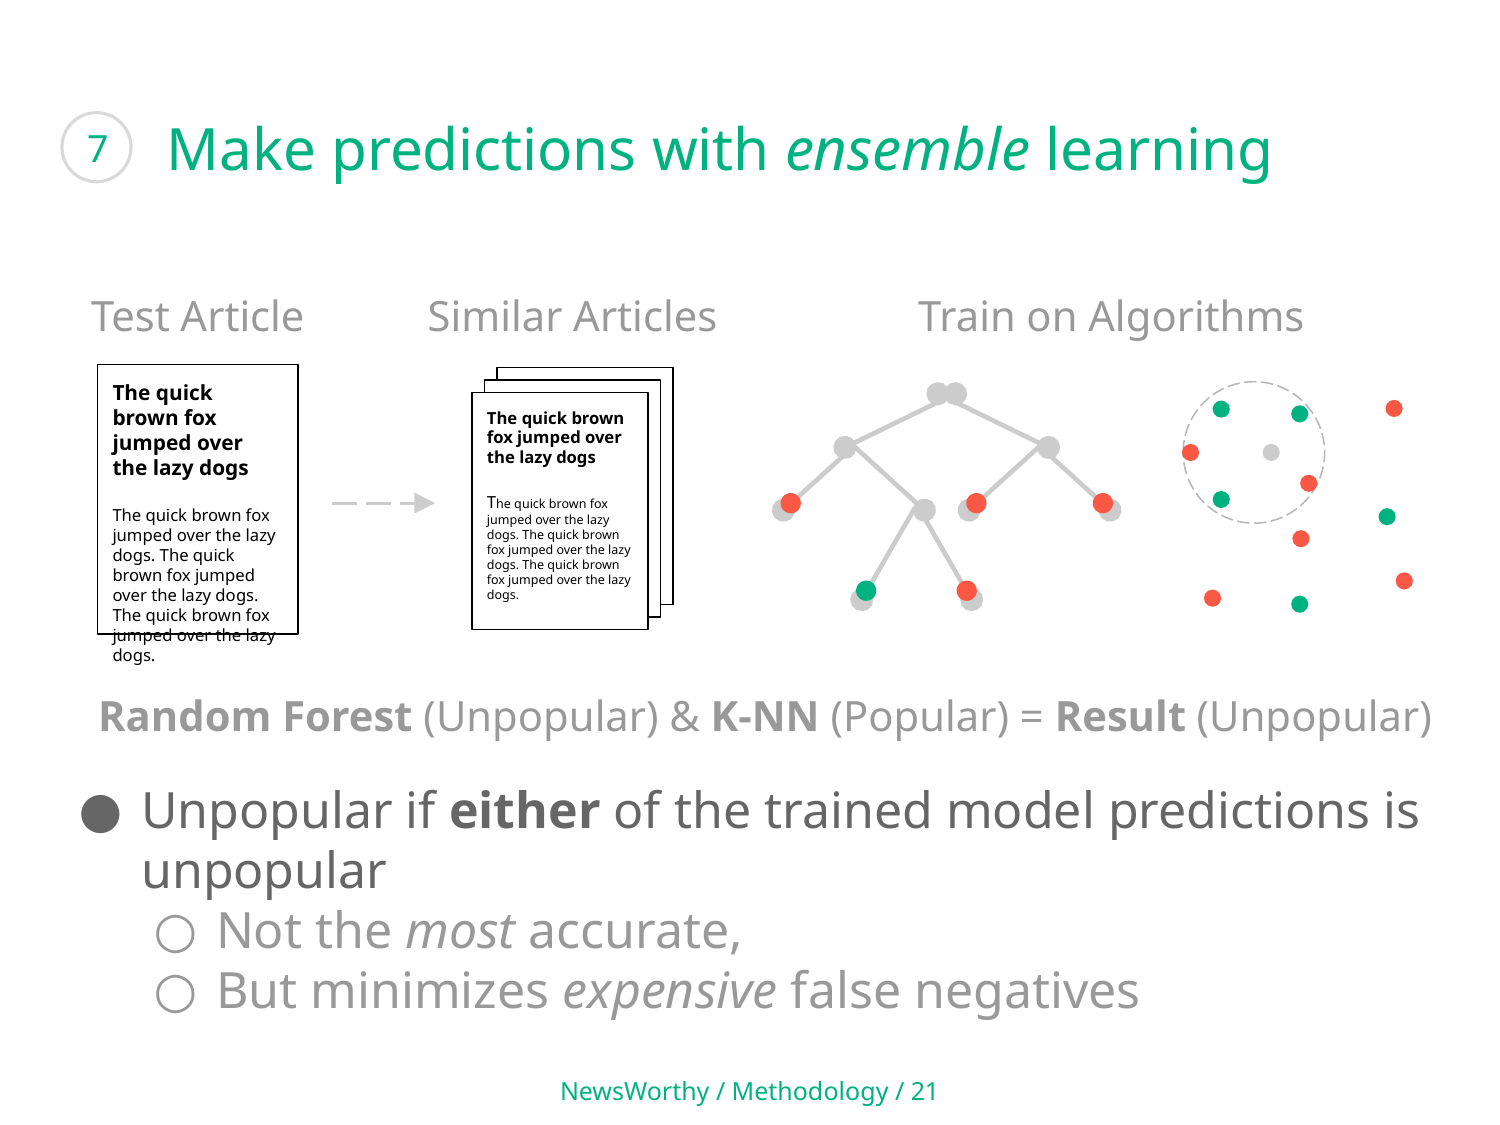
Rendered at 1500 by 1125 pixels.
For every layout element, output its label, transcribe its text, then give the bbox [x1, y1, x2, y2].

text_box Train on Algorithms [869, 278, 1354, 353]
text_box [61, 91, 1445, 203]
text_box NewsWorthy / Methodology / 21 [374, 1069, 1126, 1111]
text_box Similar Articles [387, 278, 758, 353]
text_box Unpopular if either of the trained model predictions is unpopular Not the most accurate, But minimizes expensive false negatives [51, 760, 1449, 1037]
text_box The quick brown fox jumped over the lazy dogs The quick brown fox jumped over the lazy dogs. The quick brown fox jumped over the lazy dogs. The quick brown fox jumped over the lazy dogs. [97, 364, 298, 635]
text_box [780, 393, 1114, 601]
text_box Random Forest (Unpopular) & K-NN (Popular) = Result (Unpopular) [73, 678, 1457, 753]
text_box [1181, 381, 1414, 614]
text_box Test Article [73, 278, 322, 353]
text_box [471, 367, 674, 630]
